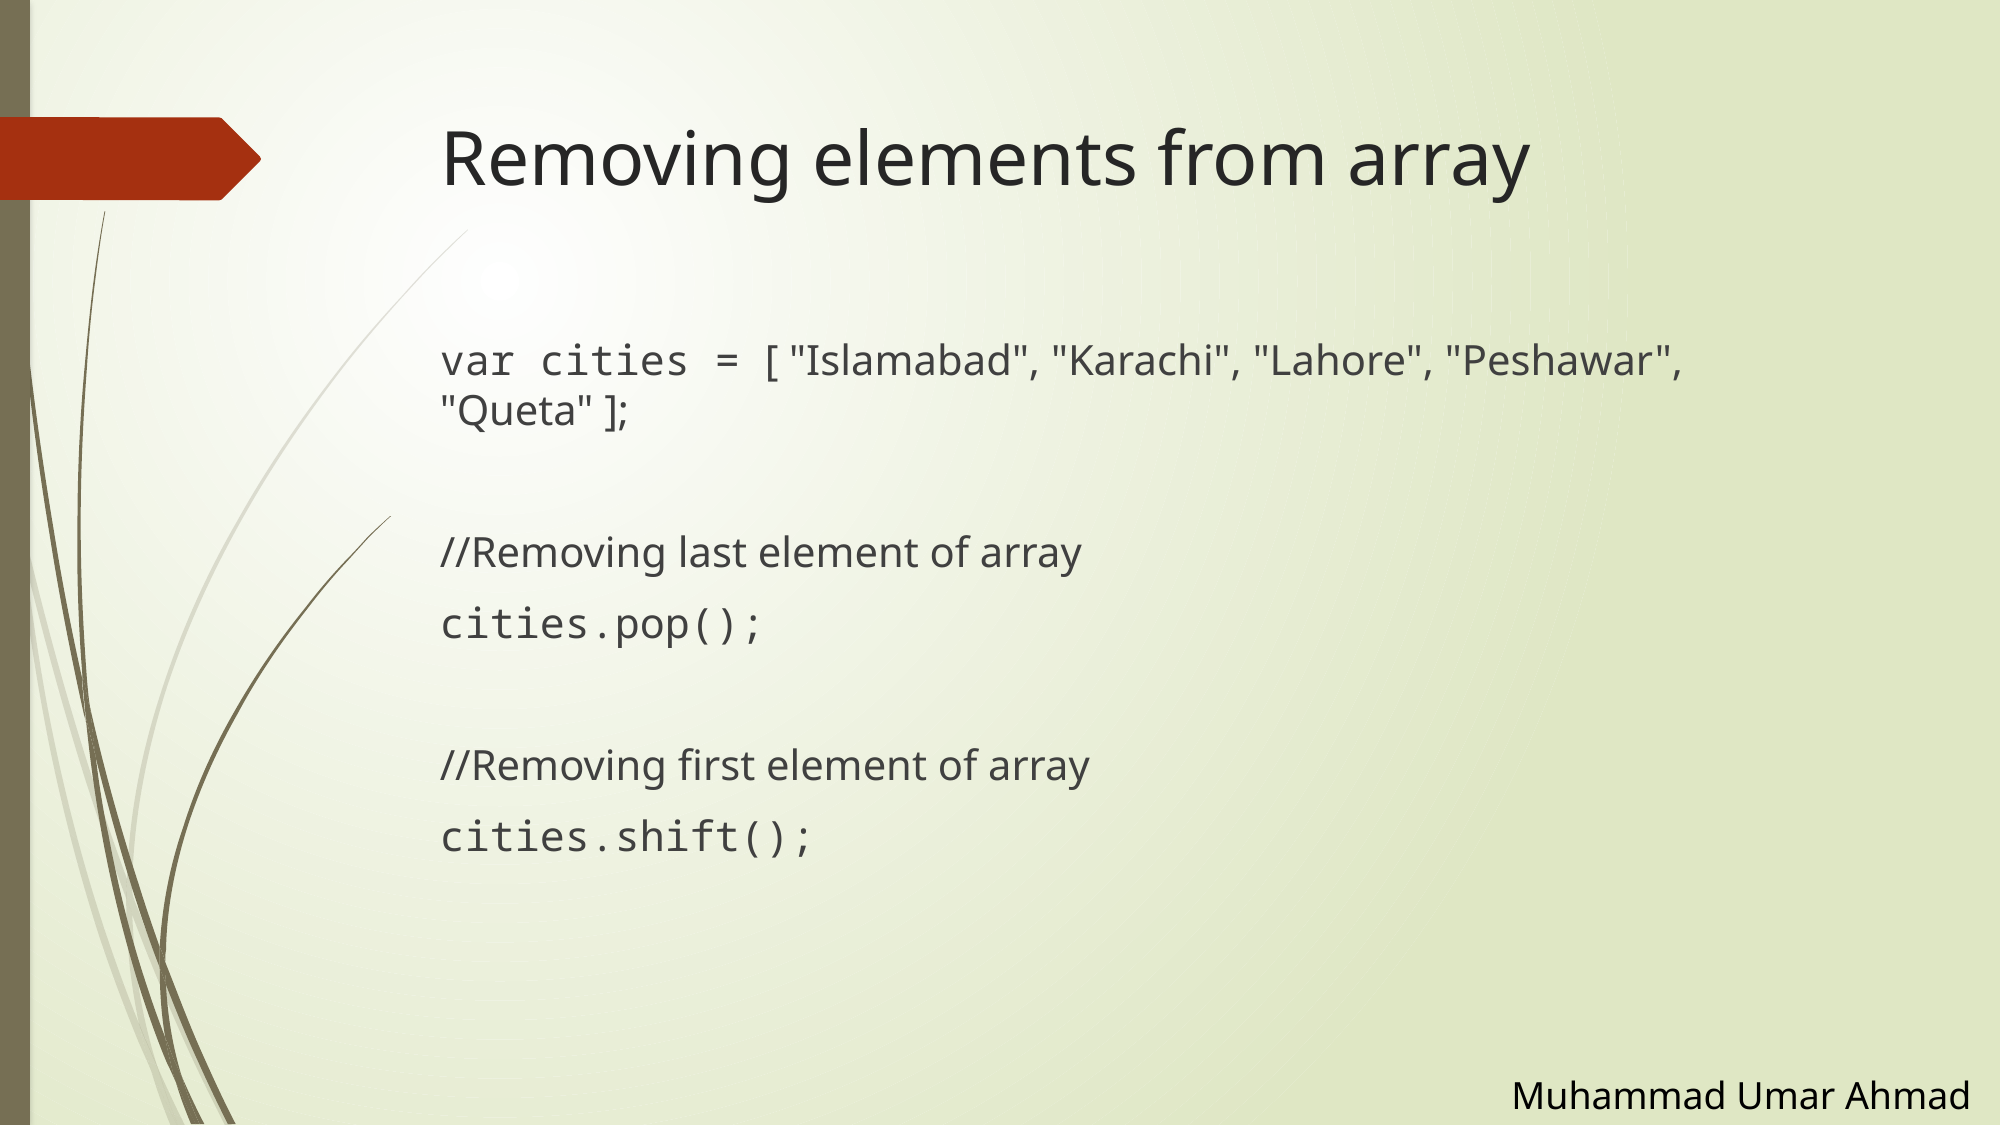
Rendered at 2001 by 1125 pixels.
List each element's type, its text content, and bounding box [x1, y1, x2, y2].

text_box Muhammad Umar Ahmad [1496, 1064, 1987, 1125]
list var cities = [ "Islamabad", "Karachi", "Lahore", "Peshawar", "Queta" ]; //Removing last element of array cities.pop(); //Removing first element of array cities.shift(); [424, 255, 1888, 970]
title Removing elements from array [425, 102, 1888, 255]
